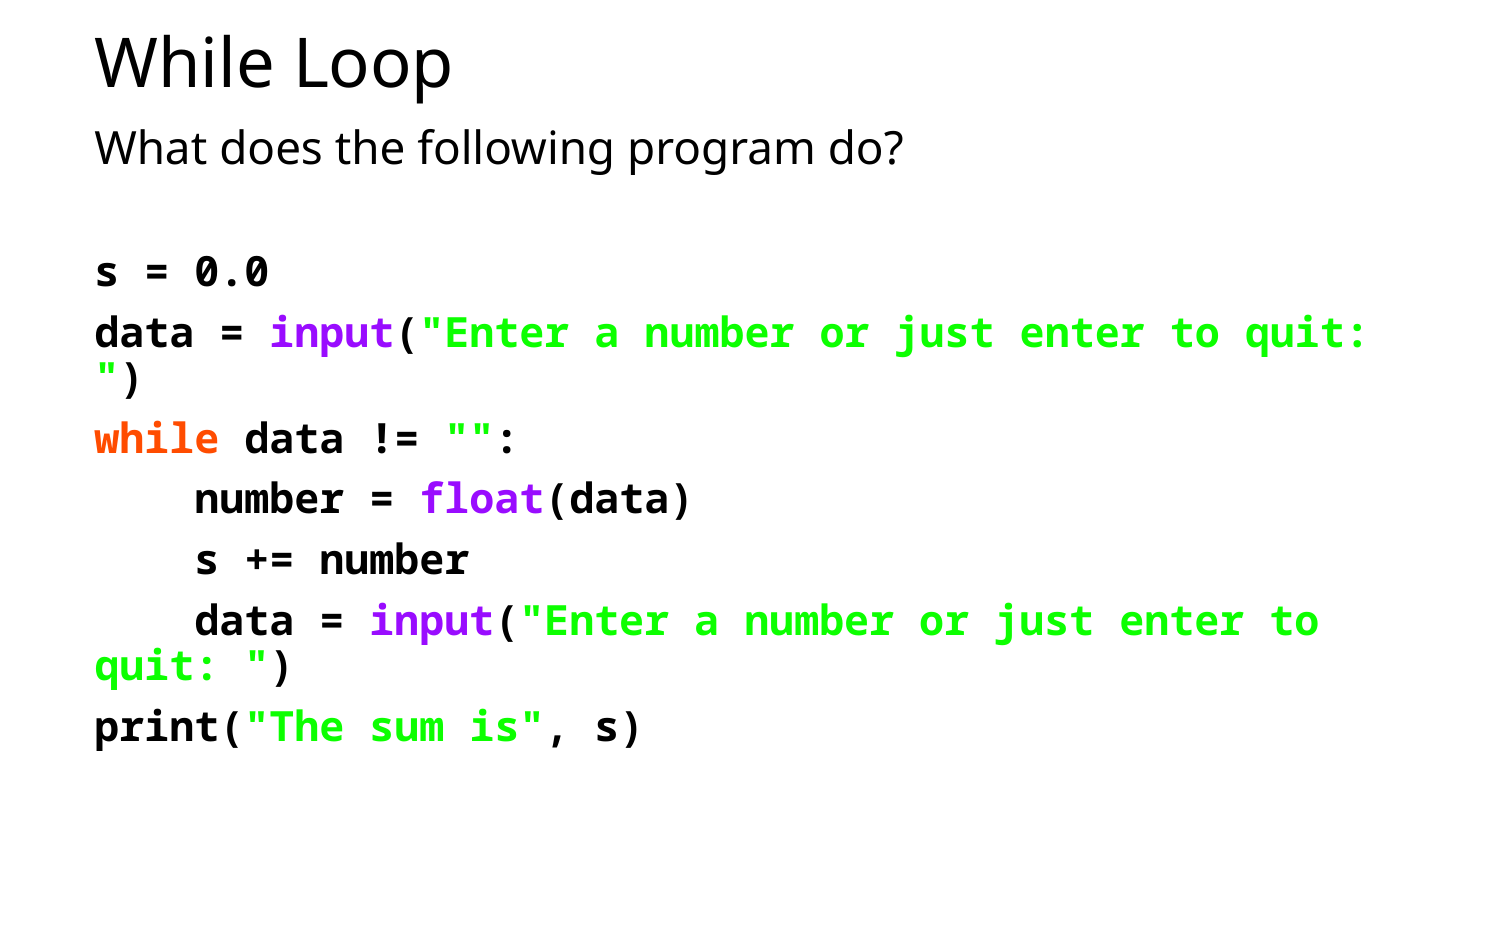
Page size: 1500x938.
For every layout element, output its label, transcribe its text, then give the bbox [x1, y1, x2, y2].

list What does the following program do? s = 0.0 data = input("Enter a number or just enter to quit: ") while data != "": number = float(data) s += number data = input("Enter a number or just enter to quit: ") print("The sum is", s) [79, 117, 1401, 916]
title While Loop [79, 8, 1237, 117]
